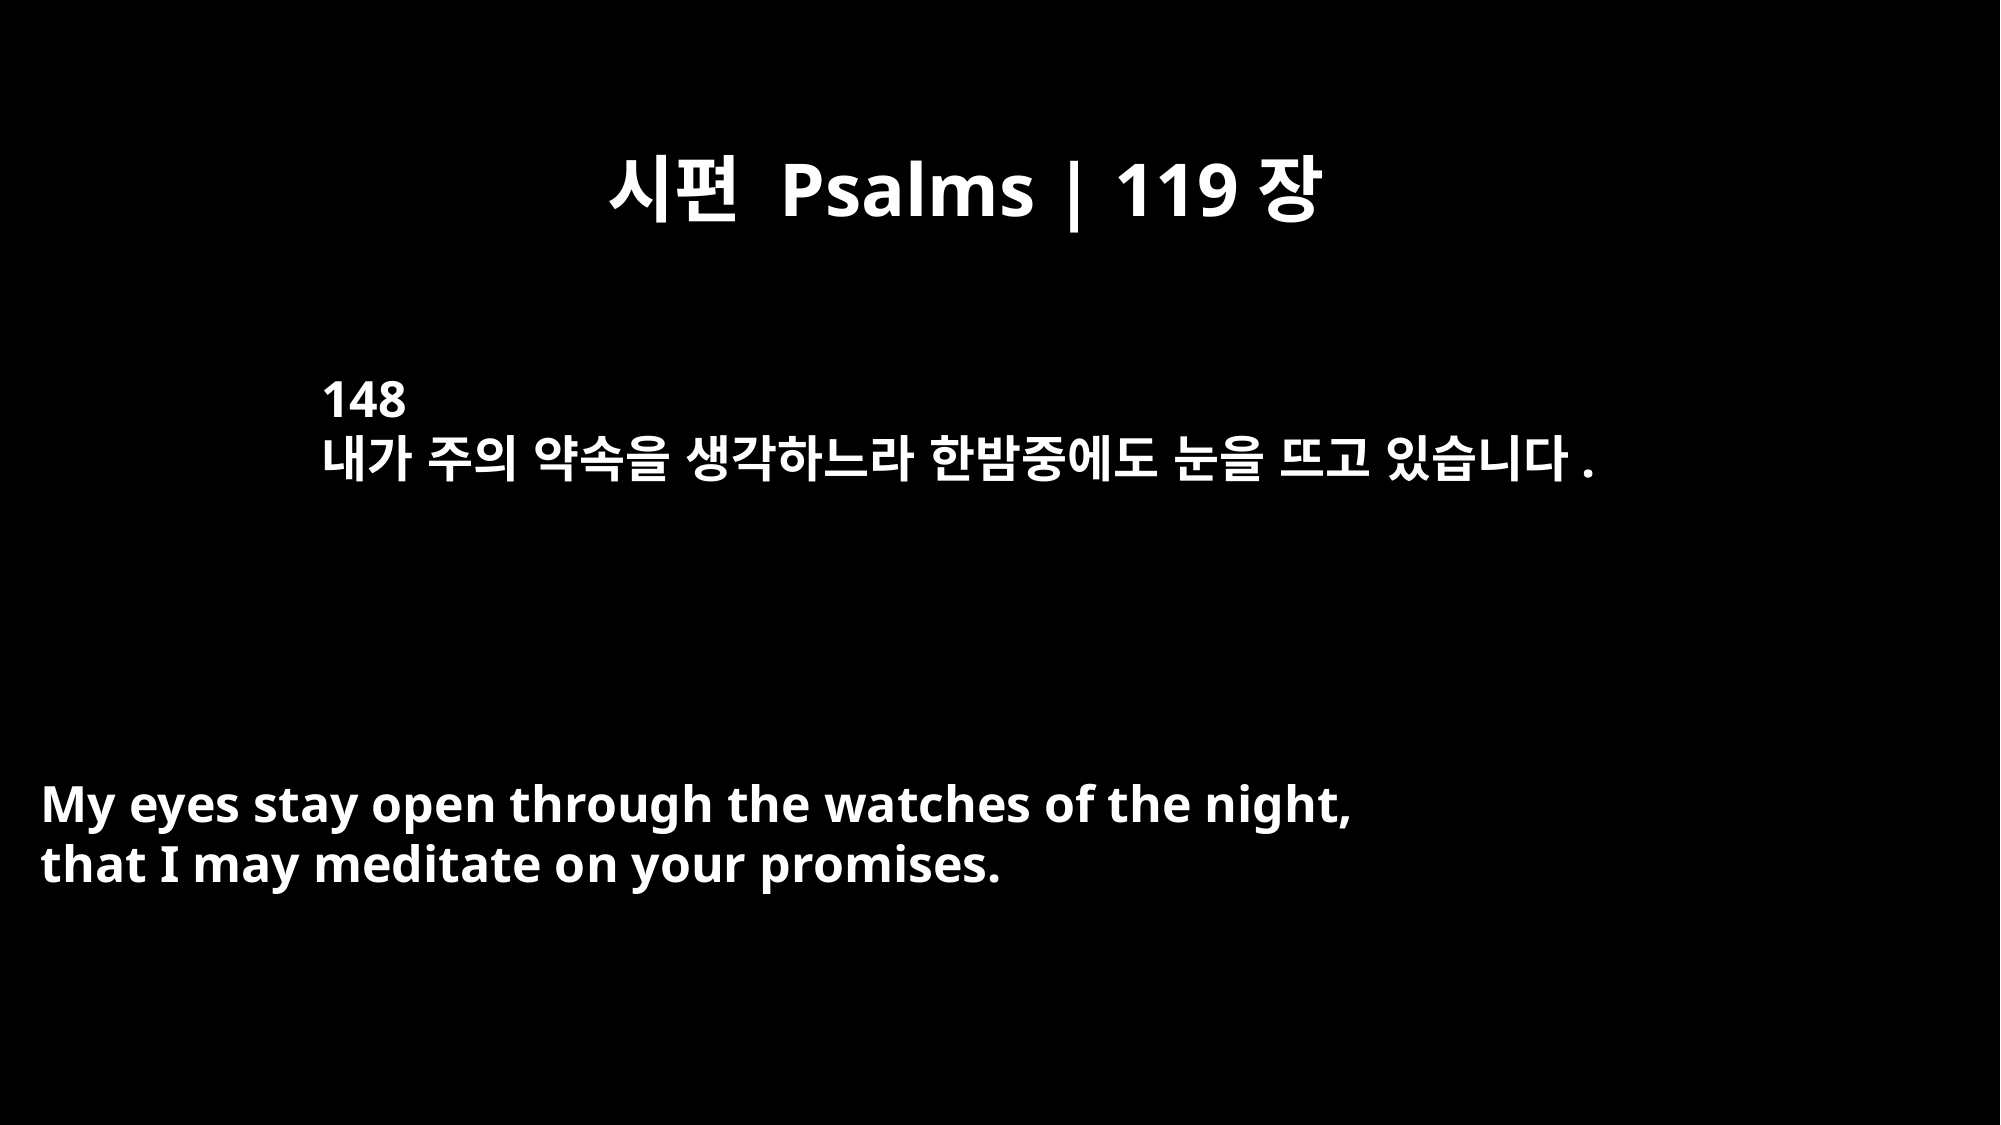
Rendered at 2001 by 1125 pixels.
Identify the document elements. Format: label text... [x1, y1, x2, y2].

text_box My eyes stay open through the watches of the night, that I may meditate on your promises. [26, 764, 1382, 900]
text_box 148 내가 주의 약속을 생각하느라 한밤중에도 눈을 뜨고 있습니다. [306, 359, 1611, 495]
text_box 시편 Psalms | 119장 [592, 136, 1340, 239]
